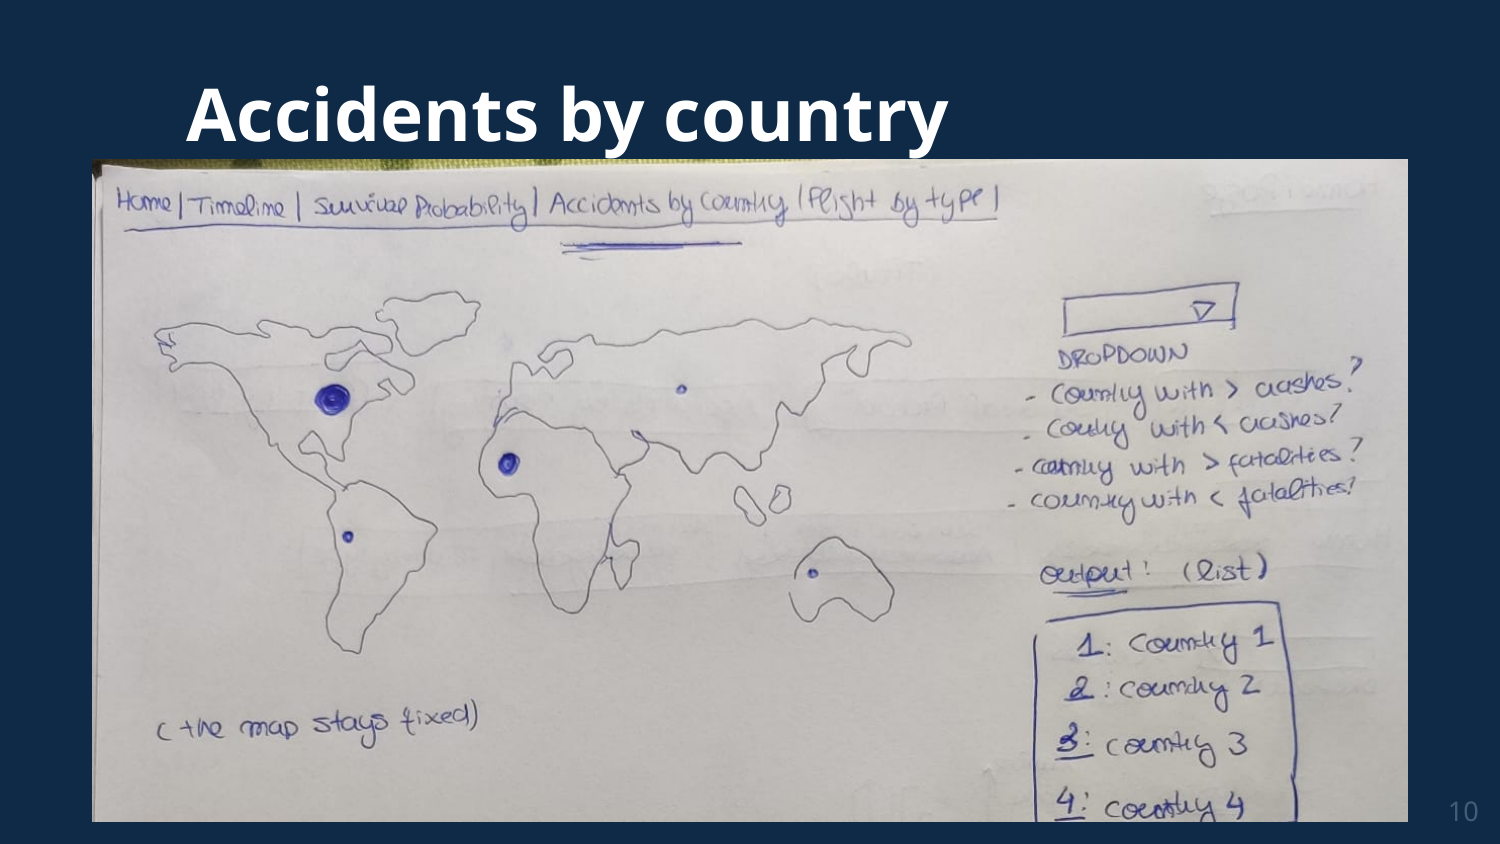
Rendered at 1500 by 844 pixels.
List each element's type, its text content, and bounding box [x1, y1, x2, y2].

picture [92, 159, 1408, 822]
text_box Accidents by country [171, 53, 1328, 133]
text_box <number> [1403, 779, 1494, 844]
